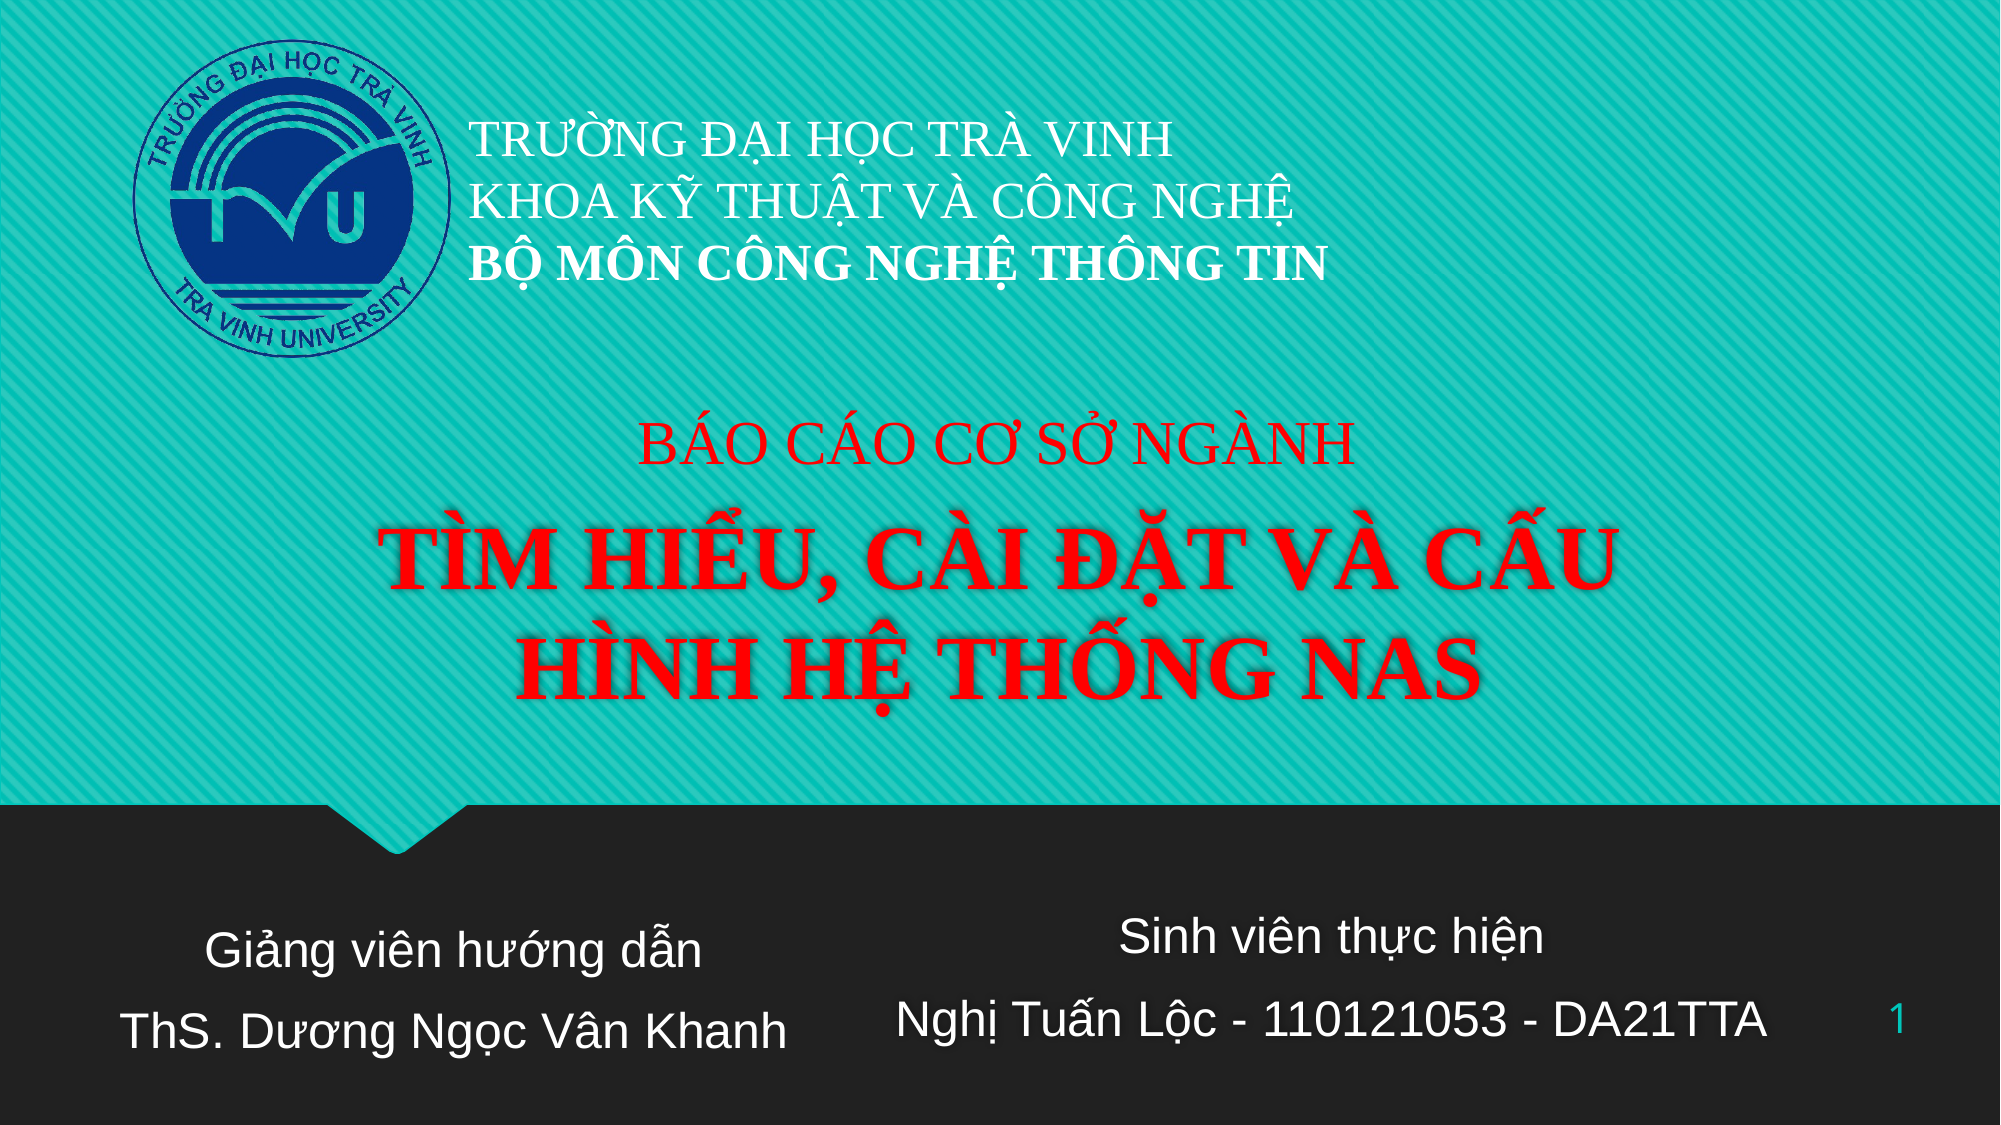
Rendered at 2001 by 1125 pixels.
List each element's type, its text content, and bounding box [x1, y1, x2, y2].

text_box BÁO CÁO CƠ SỞ NGÀNH [623, 394, 1377, 485]
text_box TRƯỜNG ĐẠI HỌC TRÀ VINH KHOA KỸ THUẬT VÀ CÔNG NGHỆ BỘ MÔN CÔNG NGHỆ THÔNG TIN [454, 96, 1392, 299]
subtitle Sinh viên thực hiện Nghị Tuấn Lộc - 110121053 - DA21TTA [848, 896, 1816, 1051]
text_box Giảng viên hướng dẫn ThS. Dương Ngọc Vân Khanh [83, 910, 825, 1065]
slide_number 1 [1751, 970, 1926, 1051]
picture [132, 39, 452, 358]
title TÌM HIỂU, CÀI ĐẶT VÀ CẤU HÌNH HỆ THỐNG NAS [229, 485, 1771, 726]
